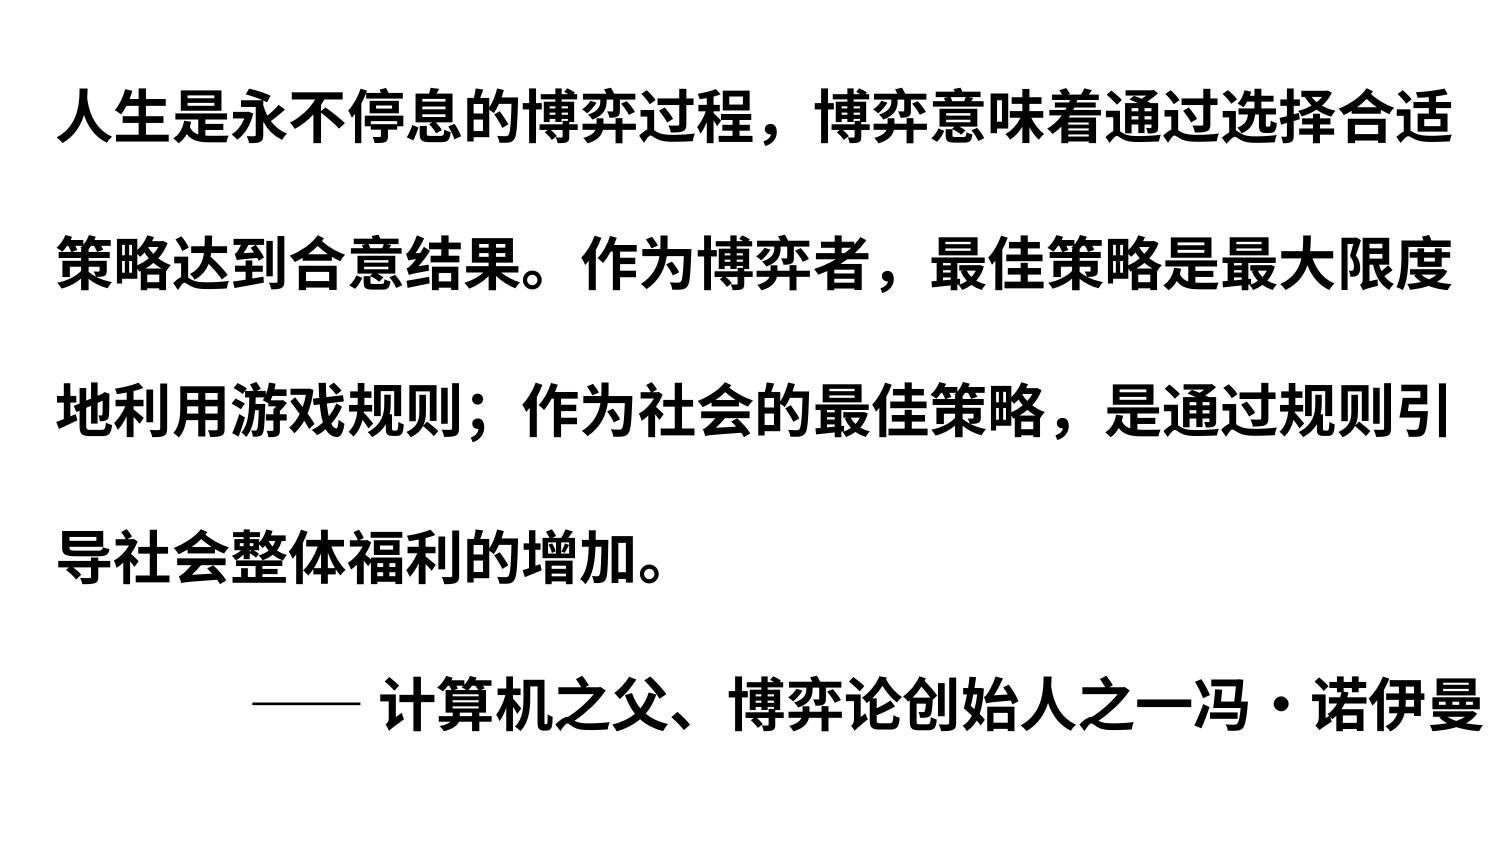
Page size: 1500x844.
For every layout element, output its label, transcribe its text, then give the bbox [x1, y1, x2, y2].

text_box 人生是永不停息的博弈过程，博弈意味着通过选择合适策略达到合意结果。作为博弈者，最佳策略是最大限度地利用游戏规则；作为社会的最佳策略，是通过规则引导社会整体福利的增加。 ——计算机之父、博弈论创始人之一冯•诺伊曼 [41, 0, 1500, 745]
